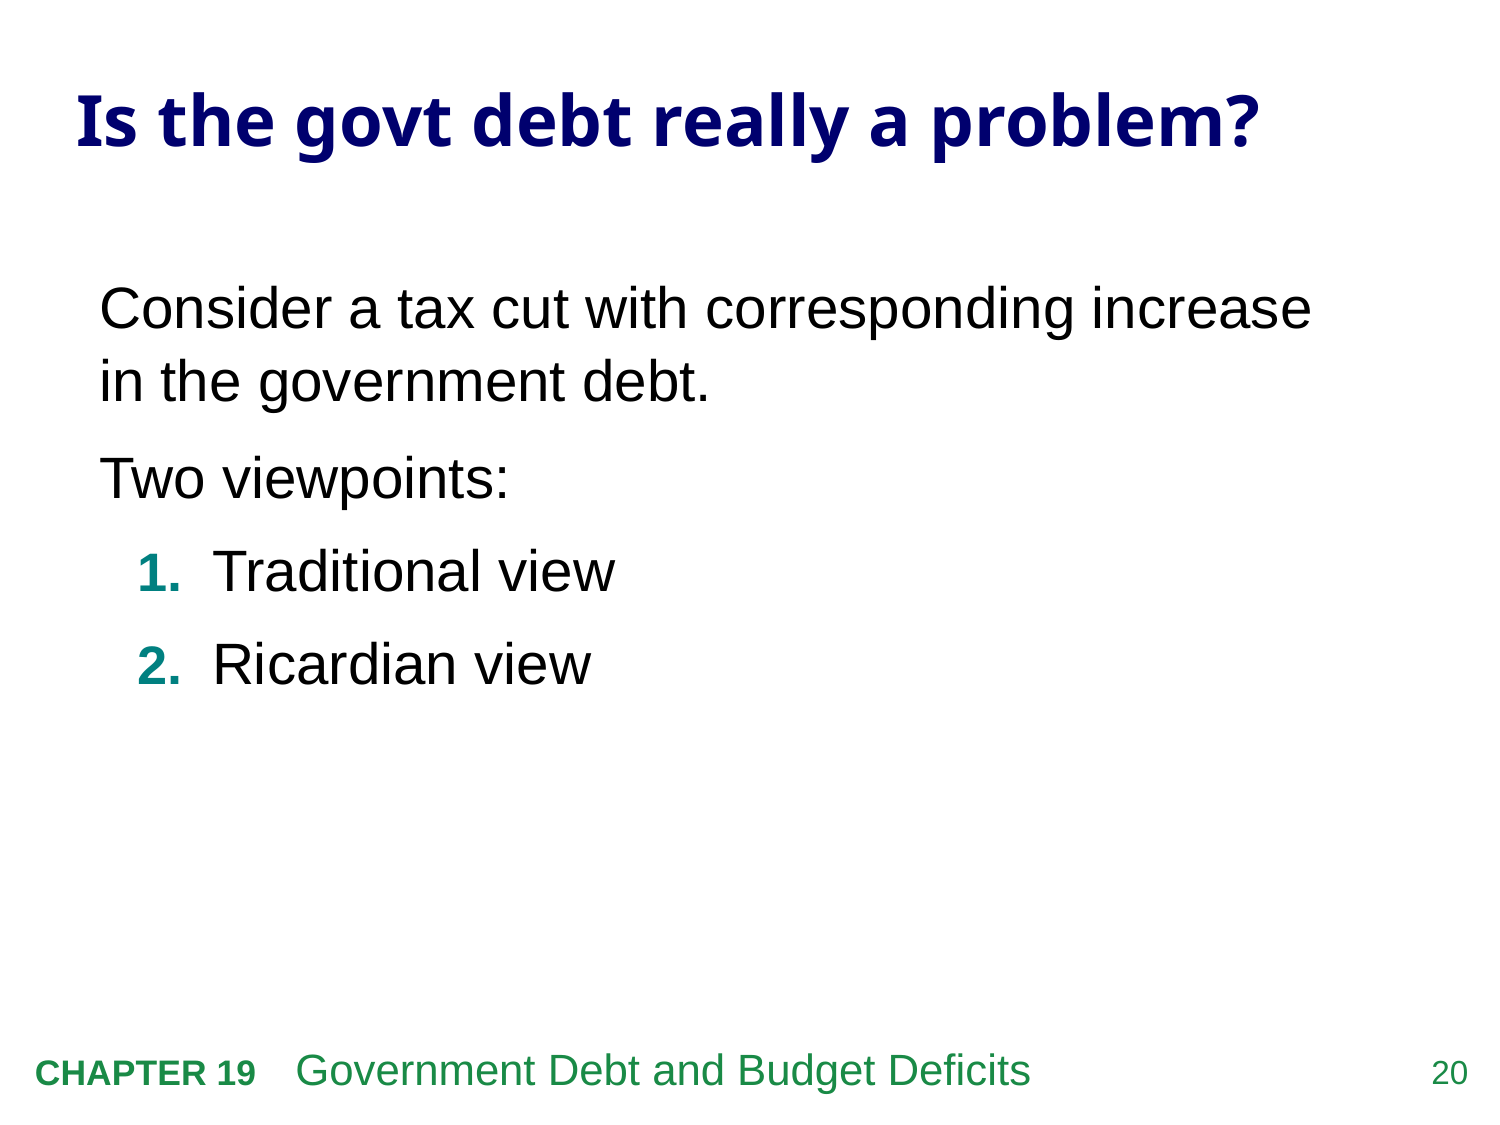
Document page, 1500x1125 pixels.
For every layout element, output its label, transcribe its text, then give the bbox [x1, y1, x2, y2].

title Is the govt debt really a problem? [76, 38, 1430, 193]
list Consider a tax cut with corresponding increase in the government debt. Two viewpoints: 1. Traditional view 2. Ricardian view [84, 258, 1335, 1002]
